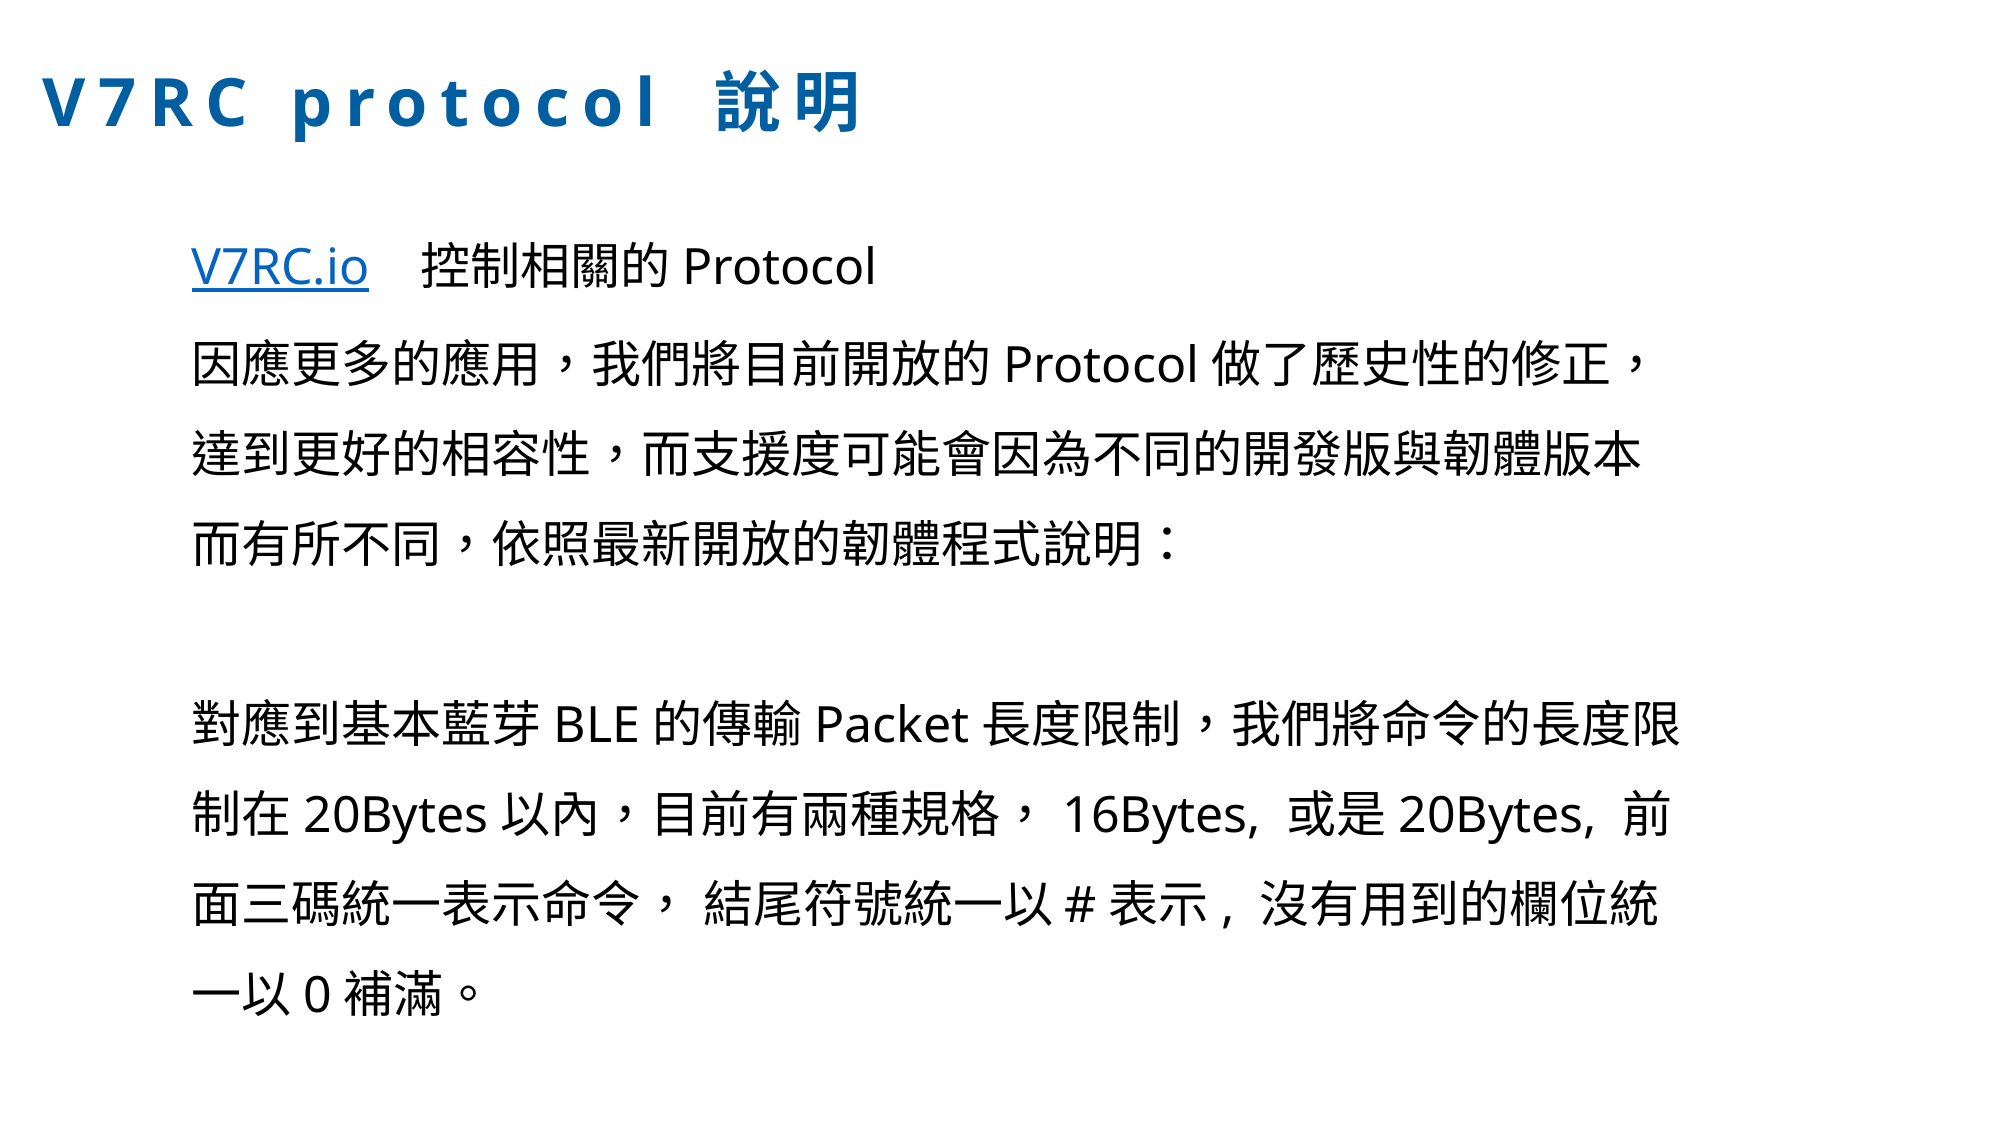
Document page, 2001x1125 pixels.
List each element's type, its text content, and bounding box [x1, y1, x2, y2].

text_box V7RC.io 控制相關的Protocol 因應更多的應用，我們將目前開放的Protocol做了歷史性的修正，達到更好的相容性，而支援度可能會因為不同的開發版與韌體版本而有所不同，依照最新開放的韌體程式說明： 對應到基本藍芽BLE的傳輸Packet長度限制，我們將命令的長度限制在20Bytes以內，目前有兩種規格，16Bytes, 或是20Bytes, 前面三碼統一表示命令， 結尾符號統一以#表示, 沒有用到的欄位統一以0補滿。 [176, 192, 1699, 1120]
text_box V7RC protocol 說明 [27, 52, 1649, 147]
